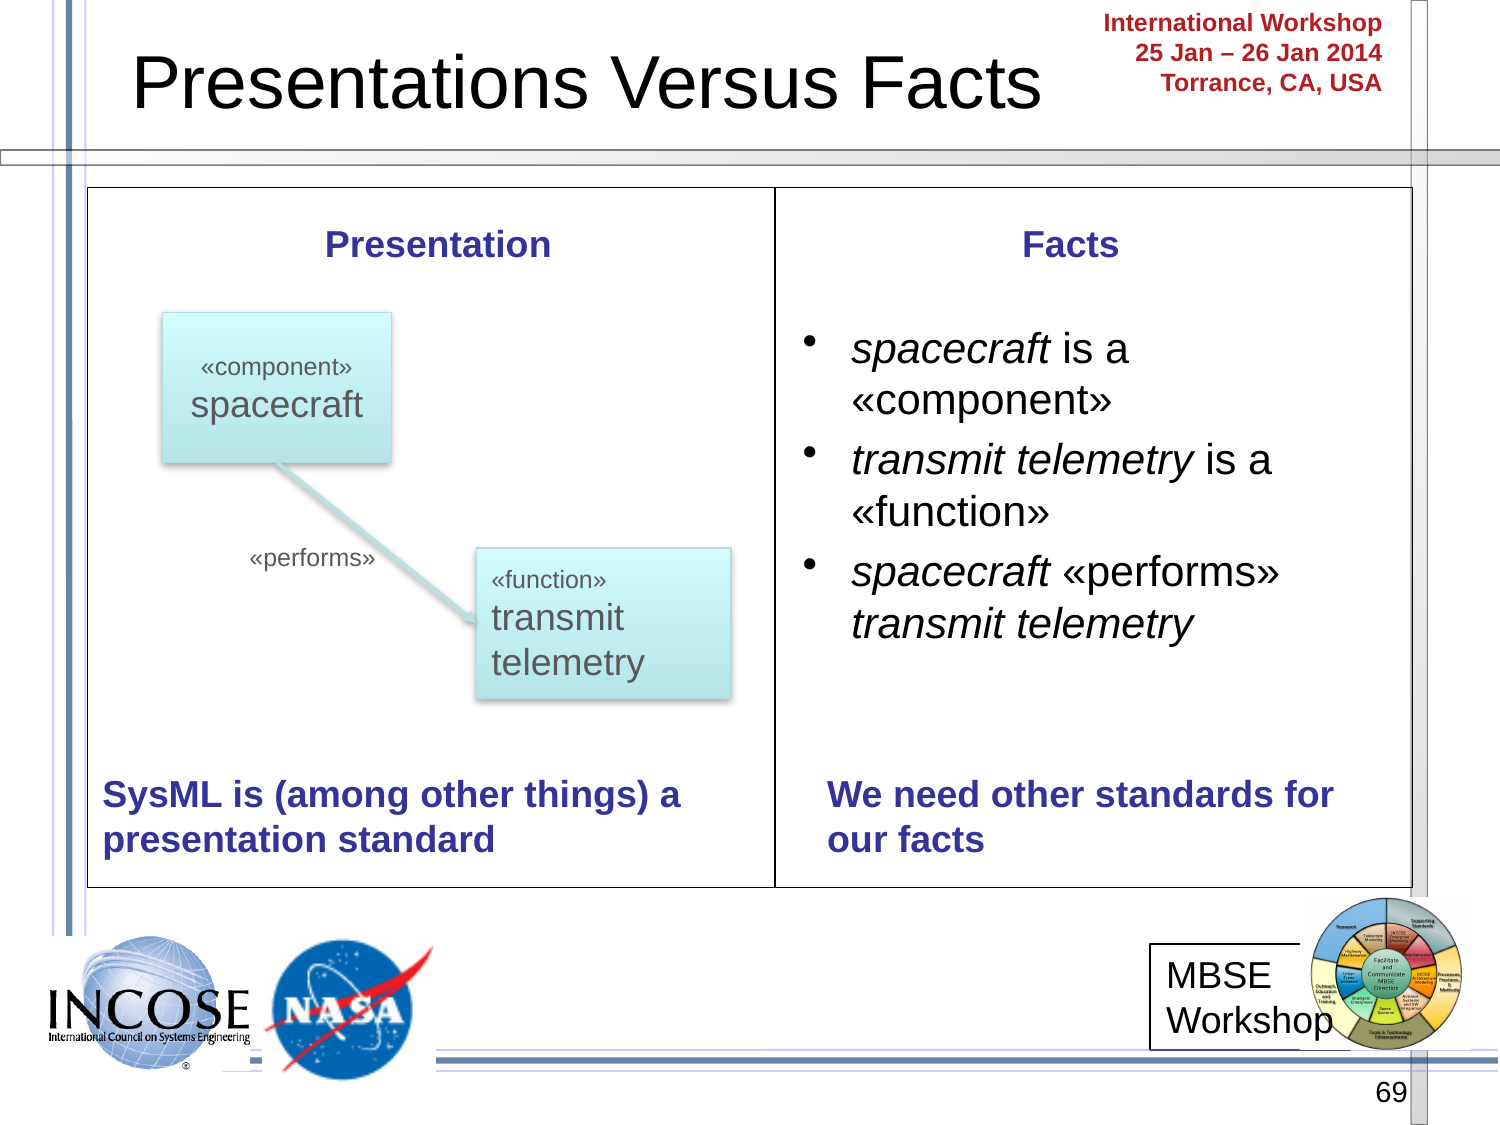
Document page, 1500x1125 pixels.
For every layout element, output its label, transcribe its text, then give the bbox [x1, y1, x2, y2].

text_box [87, 187, 774, 888]
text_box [162, 312, 732, 699]
title Presentations Versus Facts [75, 0, 1100, 157]
slide_number 69 [1072, 1065, 1423, 1125]
text_box [774, 187, 1413, 888]
picture [48, 936, 250, 1071]
picture [262, 937, 436, 1084]
